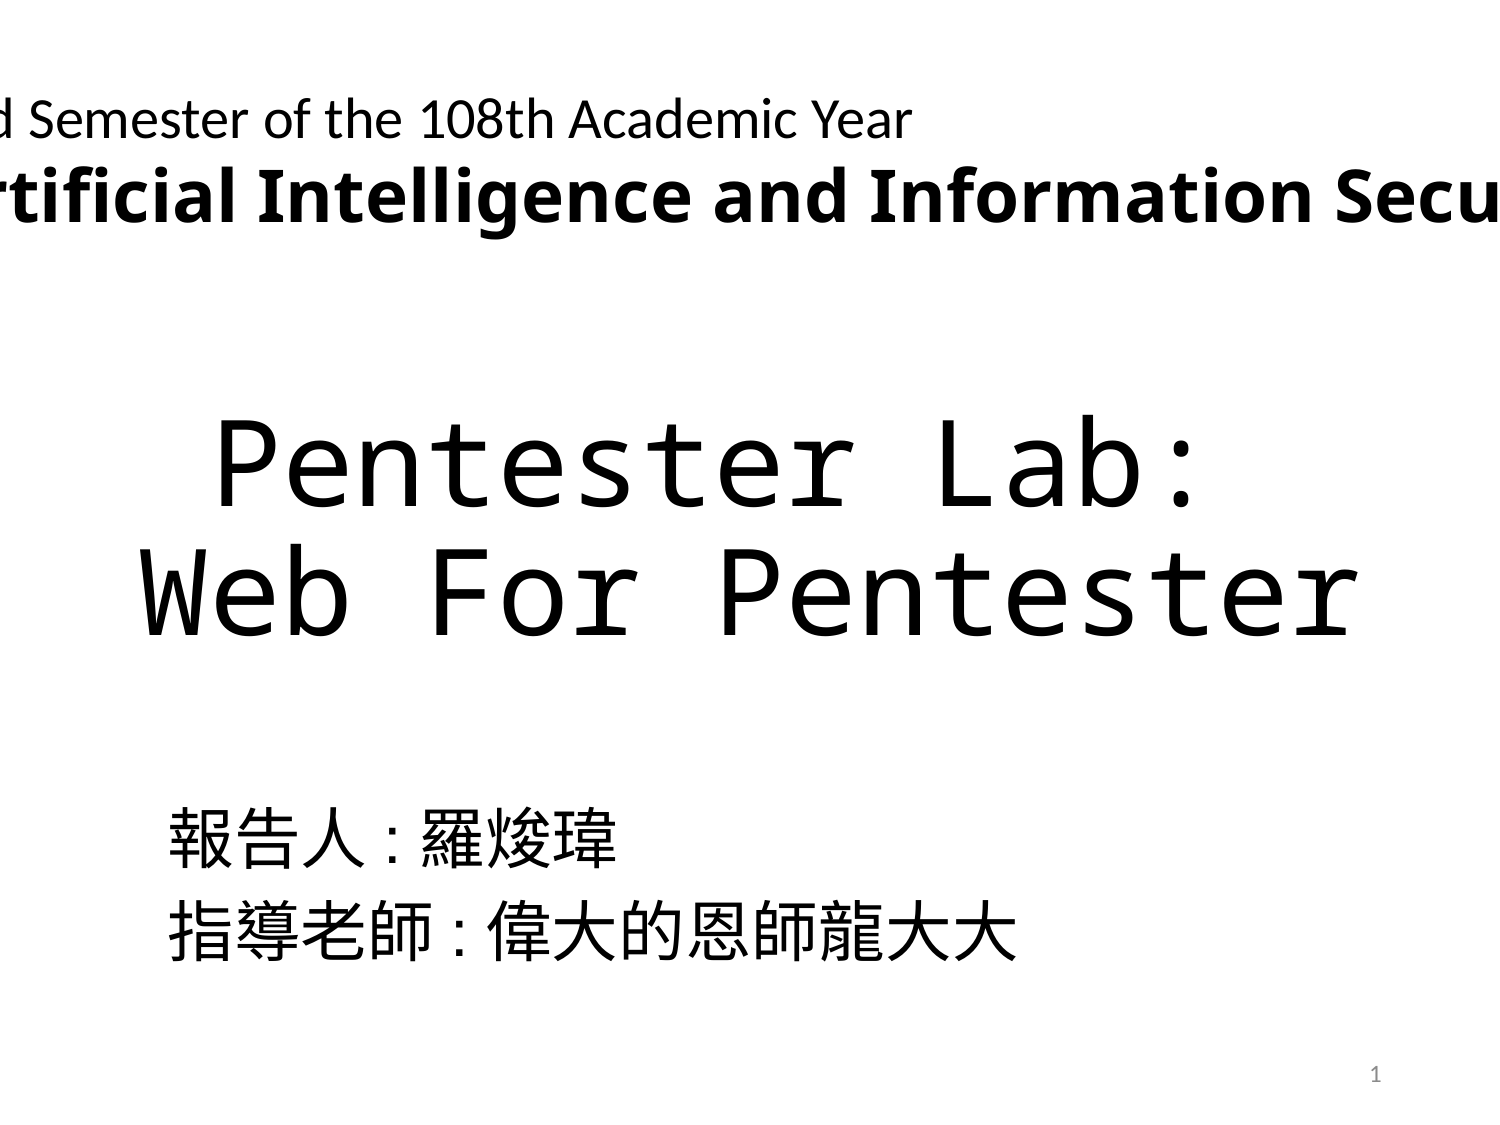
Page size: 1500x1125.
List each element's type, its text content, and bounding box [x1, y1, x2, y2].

text_box Pentester Lab: Web For Pentester [112, 360, 1388, 669]
slide_number 1 [1059, 1042, 1397, 1103]
subtitle 報告人:羅焌瑋 指導老師:偉大的恩師龍大大 [152, 797, 1278, 988]
text_box 2nd Semester of the 108th Academic Year Artificial Intelligence and Information Security [0, 72, 1500, 245]
